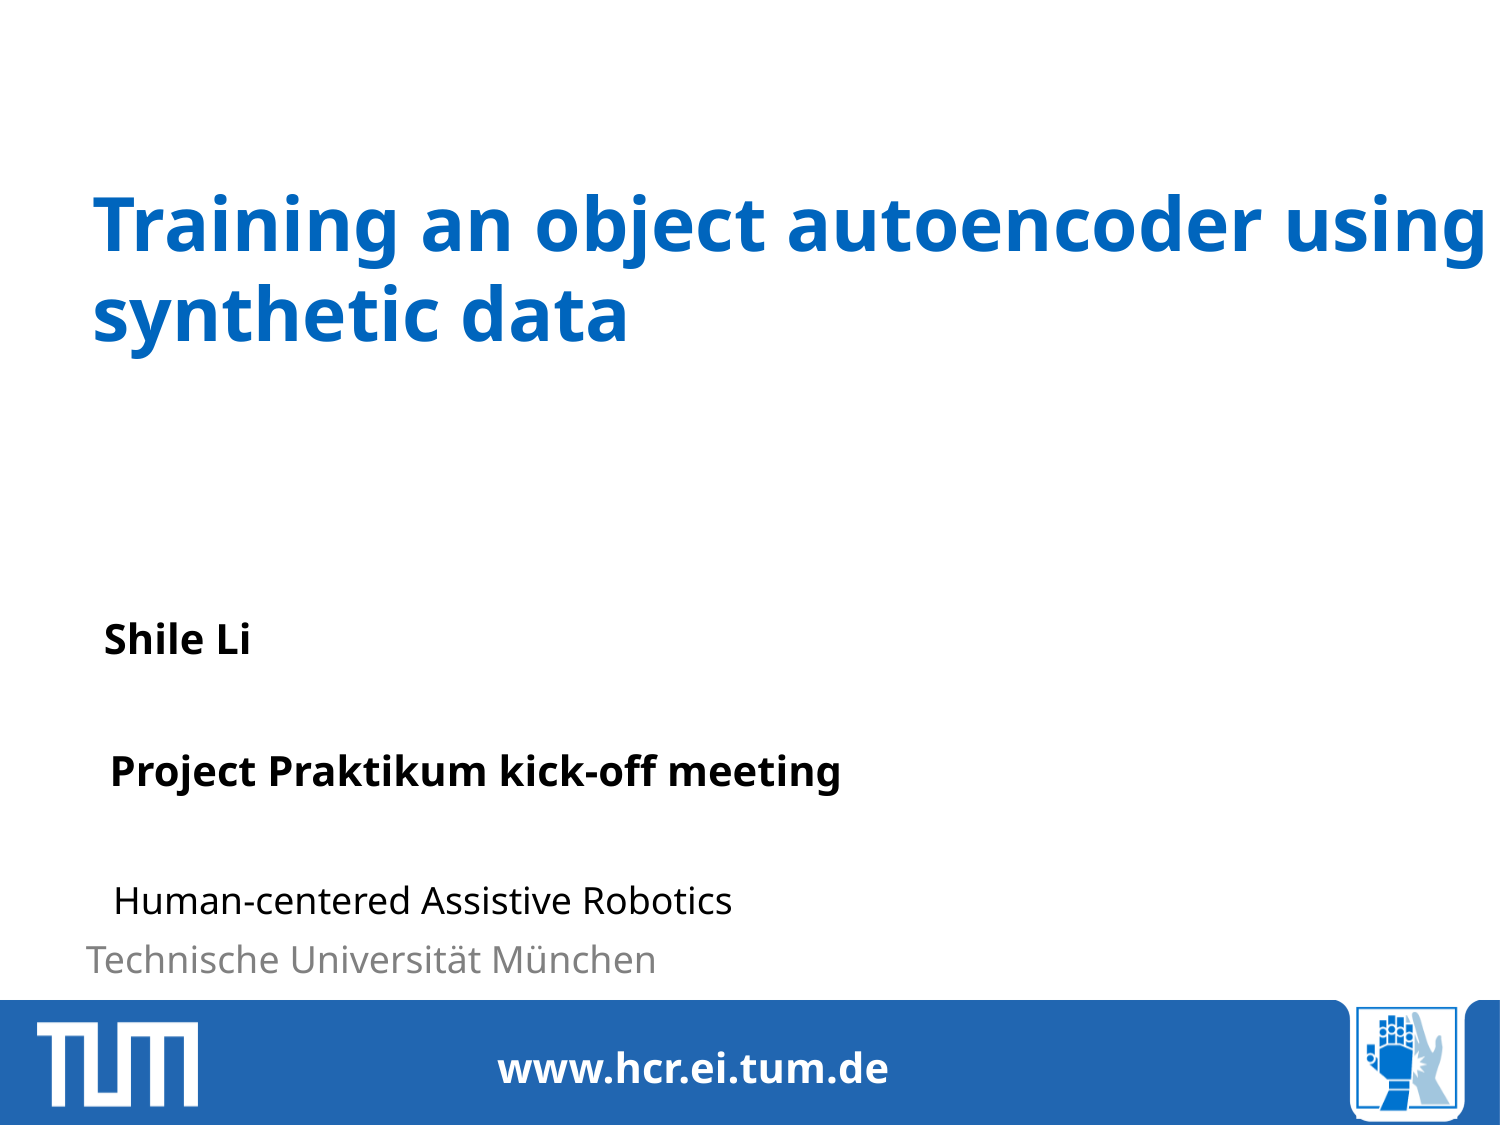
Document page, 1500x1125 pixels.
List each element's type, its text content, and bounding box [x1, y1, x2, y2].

text_box Shile Li [89, 605, 1448, 676]
text_box Training an object autoencoder using synthetic data [77, 207, 1500, 327]
picture [0, 999, 1500, 1125]
text_box Project Praktikum kick-off meeting [94, 737, 1453, 809]
